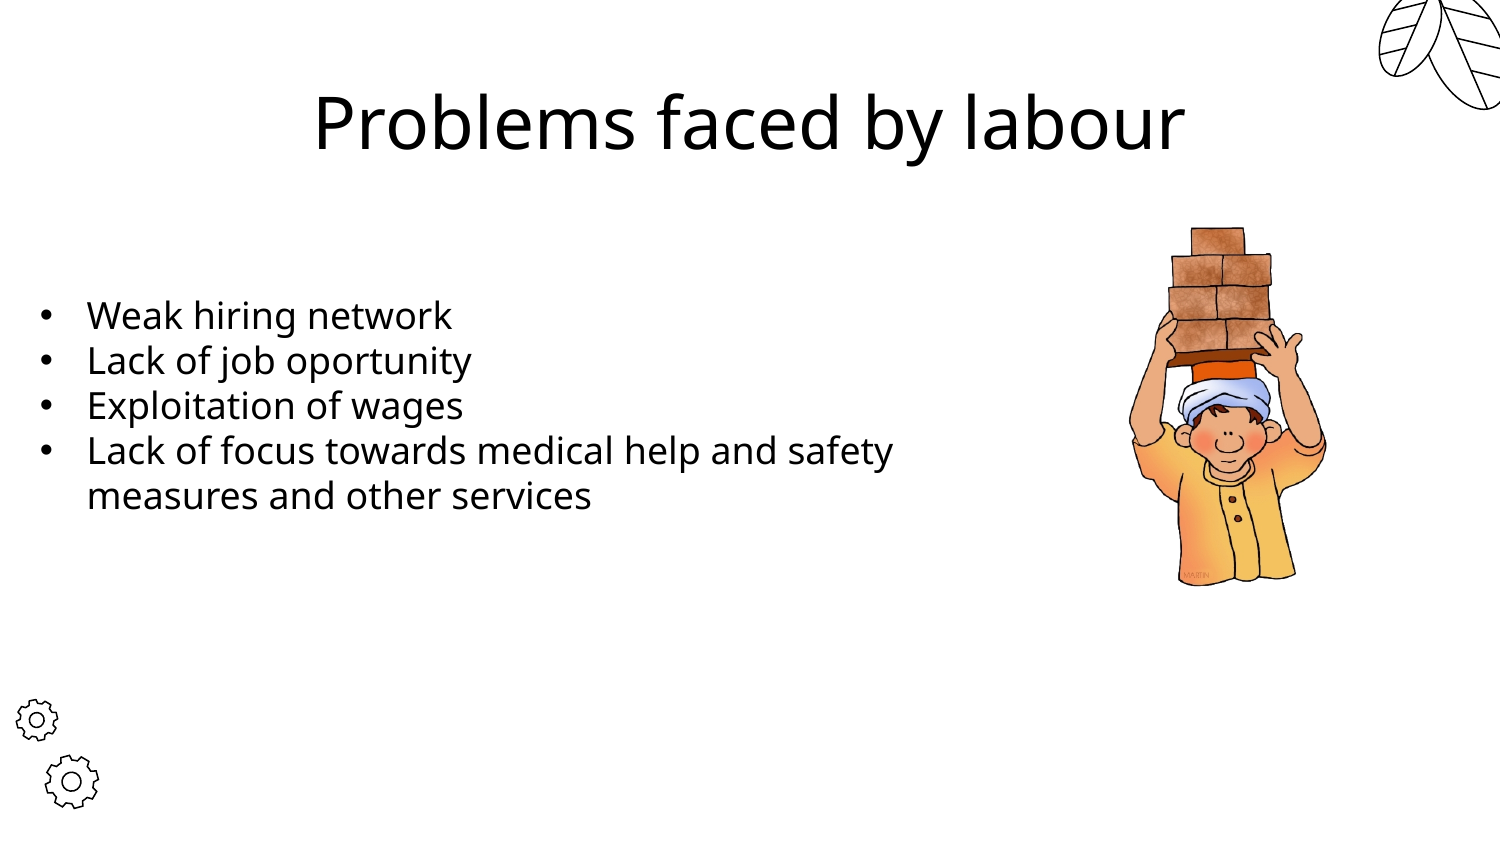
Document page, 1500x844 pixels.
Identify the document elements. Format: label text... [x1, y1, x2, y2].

picture [981, 202, 1472, 610]
text_box Weak hiring network Lack of job oportunity Exploitation of wages Lack of focus towards medical help and safety measures and other services [24, 284, 976, 524]
title Problems faced by labour [118, 72, 1382, 167]
